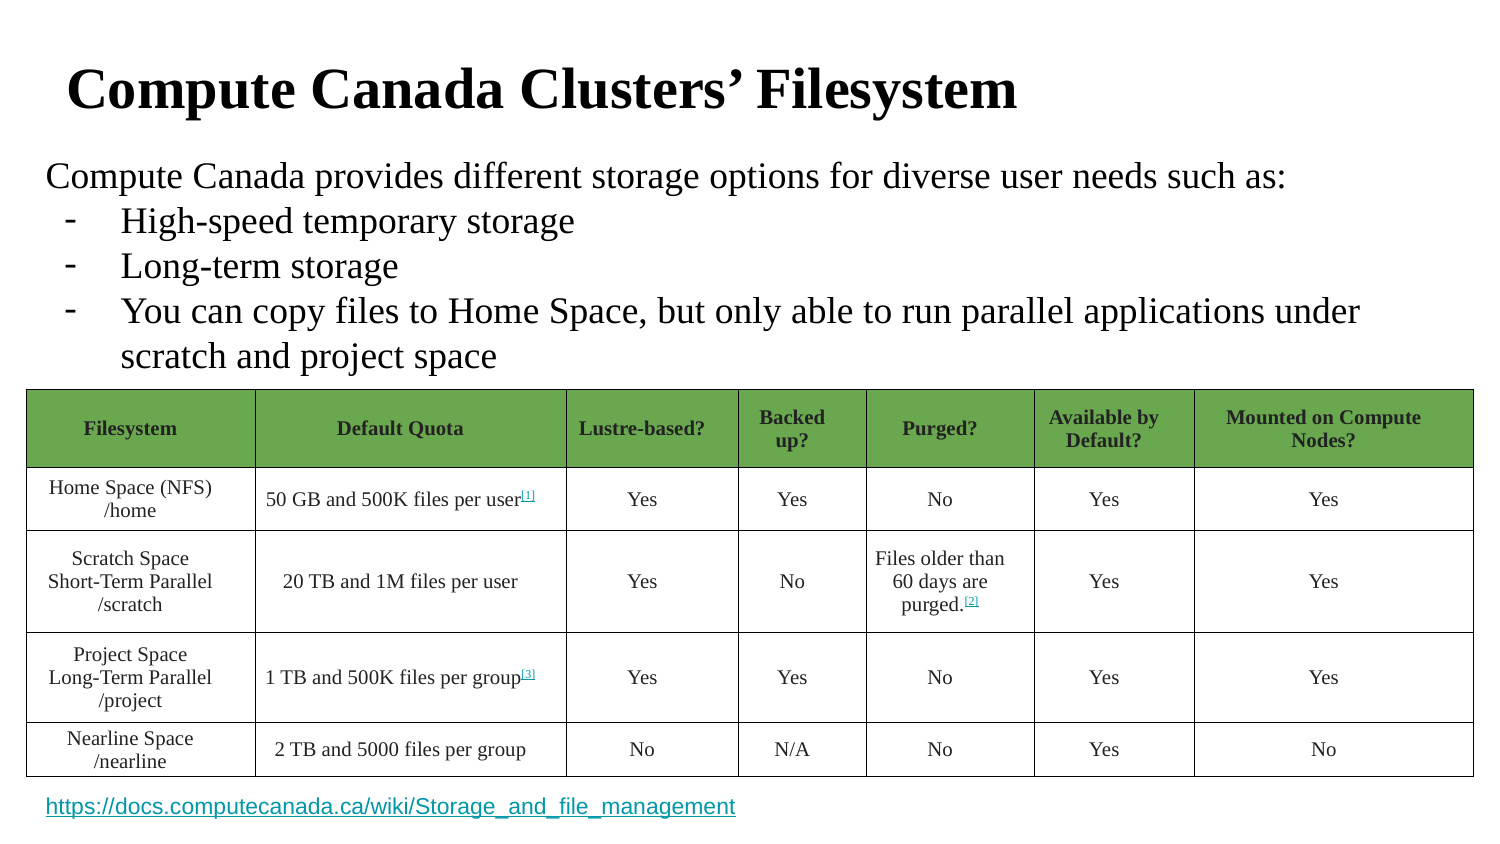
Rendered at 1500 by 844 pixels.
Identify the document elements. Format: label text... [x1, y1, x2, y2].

table_cell 20 TB and 1M files per user [256, 531, 566, 632]
table_cell Yes [1195, 633, 1473, 722]
table_cell 1 TB and 500K files per group[3] [256, 633, 566, 722]
table_cell Yes [1035, 633, 1194, 722]
table_cell Nearline Space /nearline [27, 723, 255, 776]
table_header Purged? [867, 390, 1034, 467]
table_cell Yes [1035, 468, 1194, 530]
table_cell No [739, 531, 866, 632]
list Compute Canada provides different storage options for diverse user needs such as: High-speed temporary storage Long-term storage You can copy files to Home Space, but only able to run parallel applications under scratch and project space [30, 135, 1474, 379]
table_cell Project Space Long-Term Parallel /project [27, 633, 255, 722]
table_cell Yes [739, 468, 866, 530]
table_header Default Quota [256, 390, 566, 467]
table_cell Yes [567, 531, 738, 632]
table_header Mounted on Compute Nodes? [1195, 390, 1473, 467]
table_cell No [867, 468, 1034, 530]
table_cell Yes [567, 468, 738, 530]
title Compute Canada Clusters’ Filesystem [51, 35, 1449, 130]
table_header Lustre-based? [567, 390, 738, 467]
table_cell Yes [1195, 531, 1473, 632]
table_cell 50 GB and 500K files per user[1] [256, 468, 566, 530]
table_cell Files older than 60 days are purged.[2] [867, 531, 1034, 632]
table_cell N/A [739, 723, 866, 776]
text_box https://docs.computecanada.ca/wiki/Storage_and_file_management [30, 776, 1410, 833]
table_cell Scratch Space Short-Term Parallel /scratch [27, 531, 255, 632]
table_cell No [1195, 723, 1473, 776]
table_header Backed up? [739, 390, 866, 467]
table_cell Yes [1035, 531, 1194, 632]
table_cell Yes [739, 633, 866, 722]
table_cell Home Space (NFS) /home [27, 468, 255, 530]
table_cell 2 TB and 5000 files per group [256, 723, 566, 776]
table_header Available by Default? [1035, 390, 1194, 467]
table_header Filesystem [27, 390, 255, 467]
table_cell No [567, 723, 738, 776]
table_cell No [867, 723, 1034, 776]
table_cell Yes [567, 633, 738, 722]
table_cell No [867, 633, 1034, 722]
table_cell Yes [1195, 468, 1473, 530]
table_cell Yes [1035, 723, 1194, 776]
